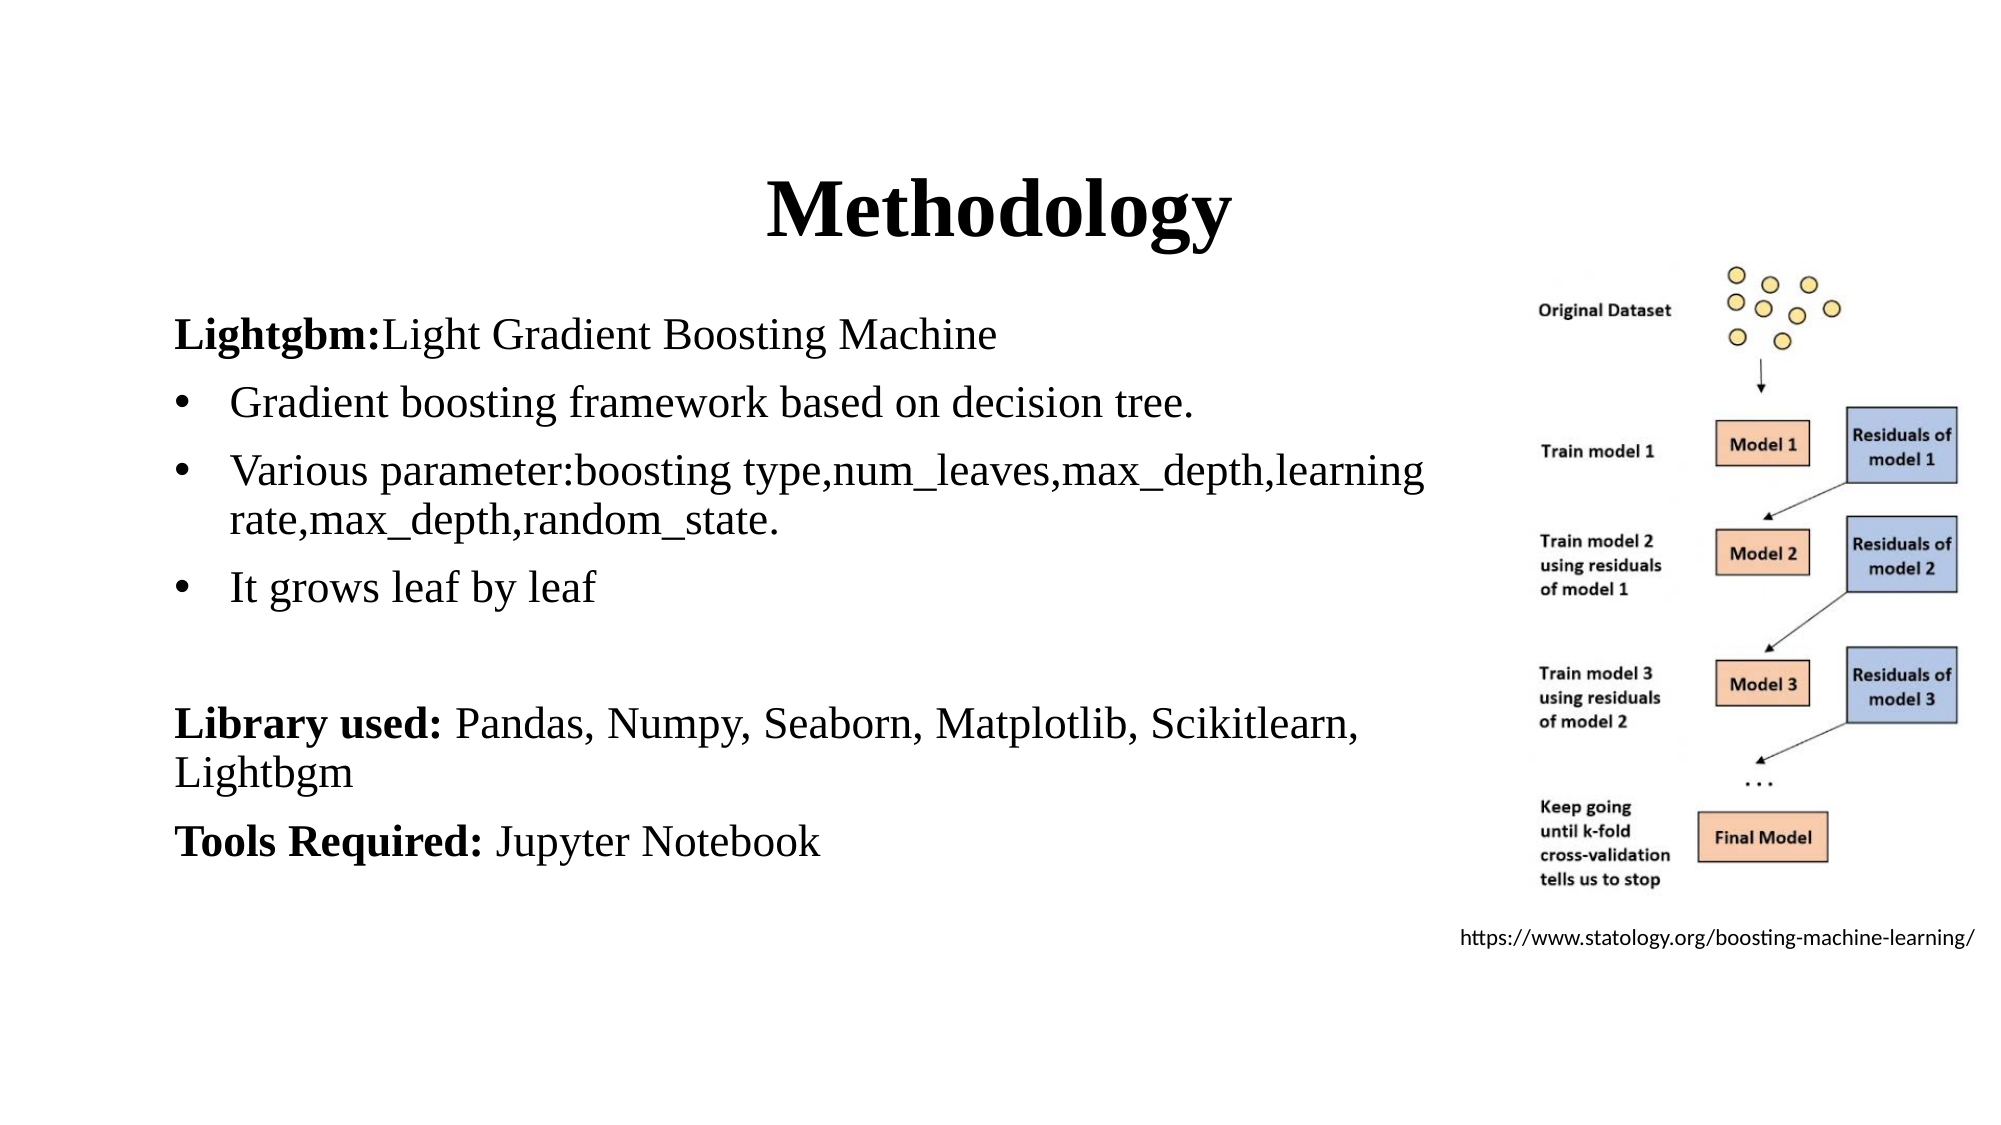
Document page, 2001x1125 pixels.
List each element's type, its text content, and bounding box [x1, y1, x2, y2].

picture [1495, 245, 2000, 906]
title Methodology [249, 184, 1750, 263]
text_box https://www.statology.org/boosting-machine-learning/ [1445, 914, 2000, 957]
subtitle Lightgbm:Light Gradient Boosting Machine Gradient boosting framework based on decision tree. Various parameter:boosting type,num_leaves,max_depth,learning rate,max_depth,random_state. It grows leaf by leaf Library used: Pandas, Numpy, Seaborn, Matplotlib, Scikitlearn, Lightbgm Tools Required: Jupyter Notebook [159, 302, 1457, 906]
